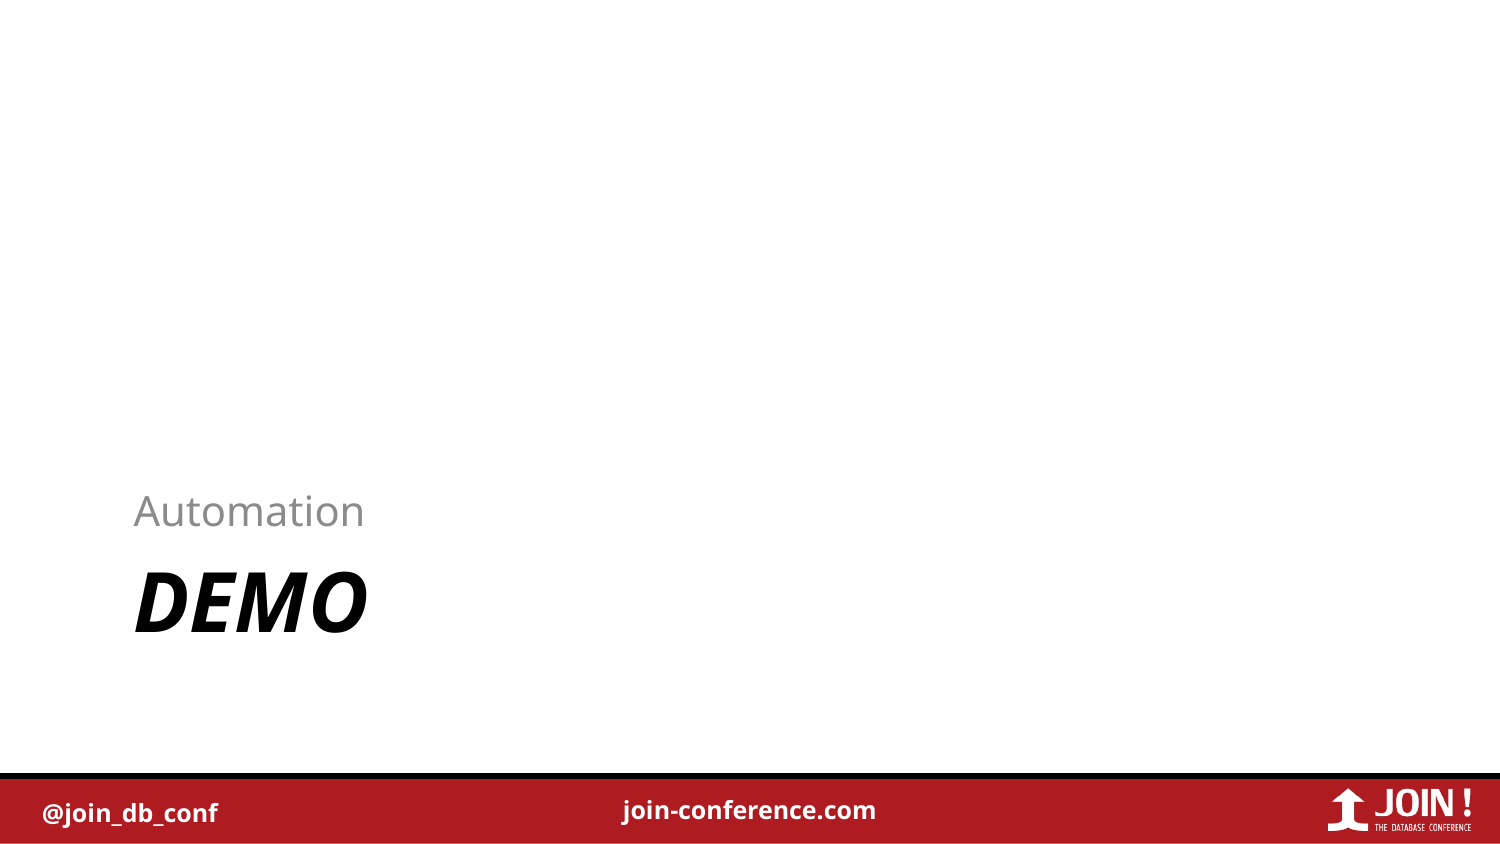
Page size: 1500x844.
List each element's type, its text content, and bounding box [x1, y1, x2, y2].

list Automation [118, 357, 1394, 543]
title DEMO [118, 543, 1394, 710]
picture [1328, 788, 1471, 831]
